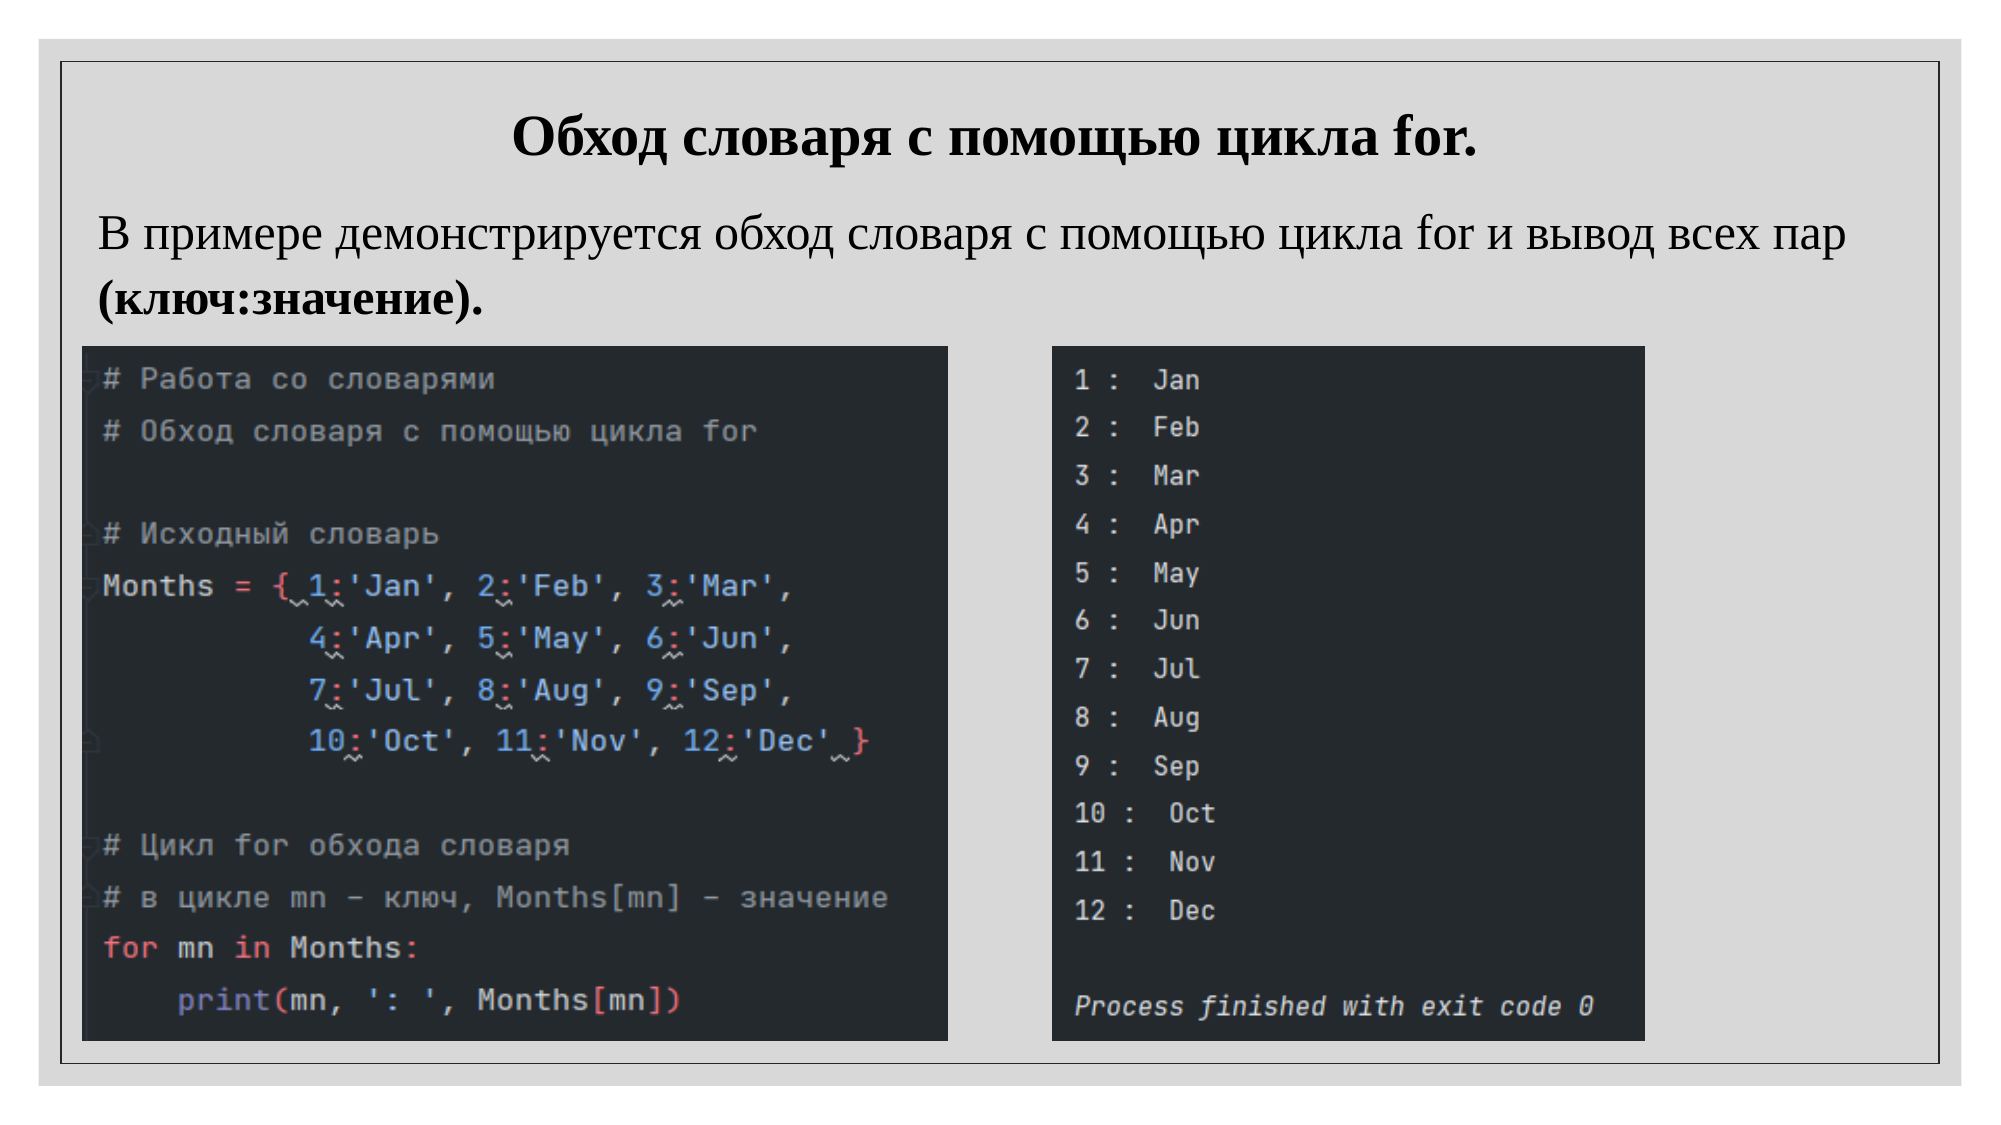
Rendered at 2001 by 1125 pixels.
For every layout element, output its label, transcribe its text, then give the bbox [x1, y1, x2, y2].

picture [1051, 346, 1645, 1041]
text_box Обход словаря с помощью цикла for. [496, 84, 1504, 175]
picture [82, 346, 948, 1041]
text_box В примере демонстрируется обход словаря с помощью цикла for и вывод всех пар (ключ:значение). [82, 188, 1922, 332]
